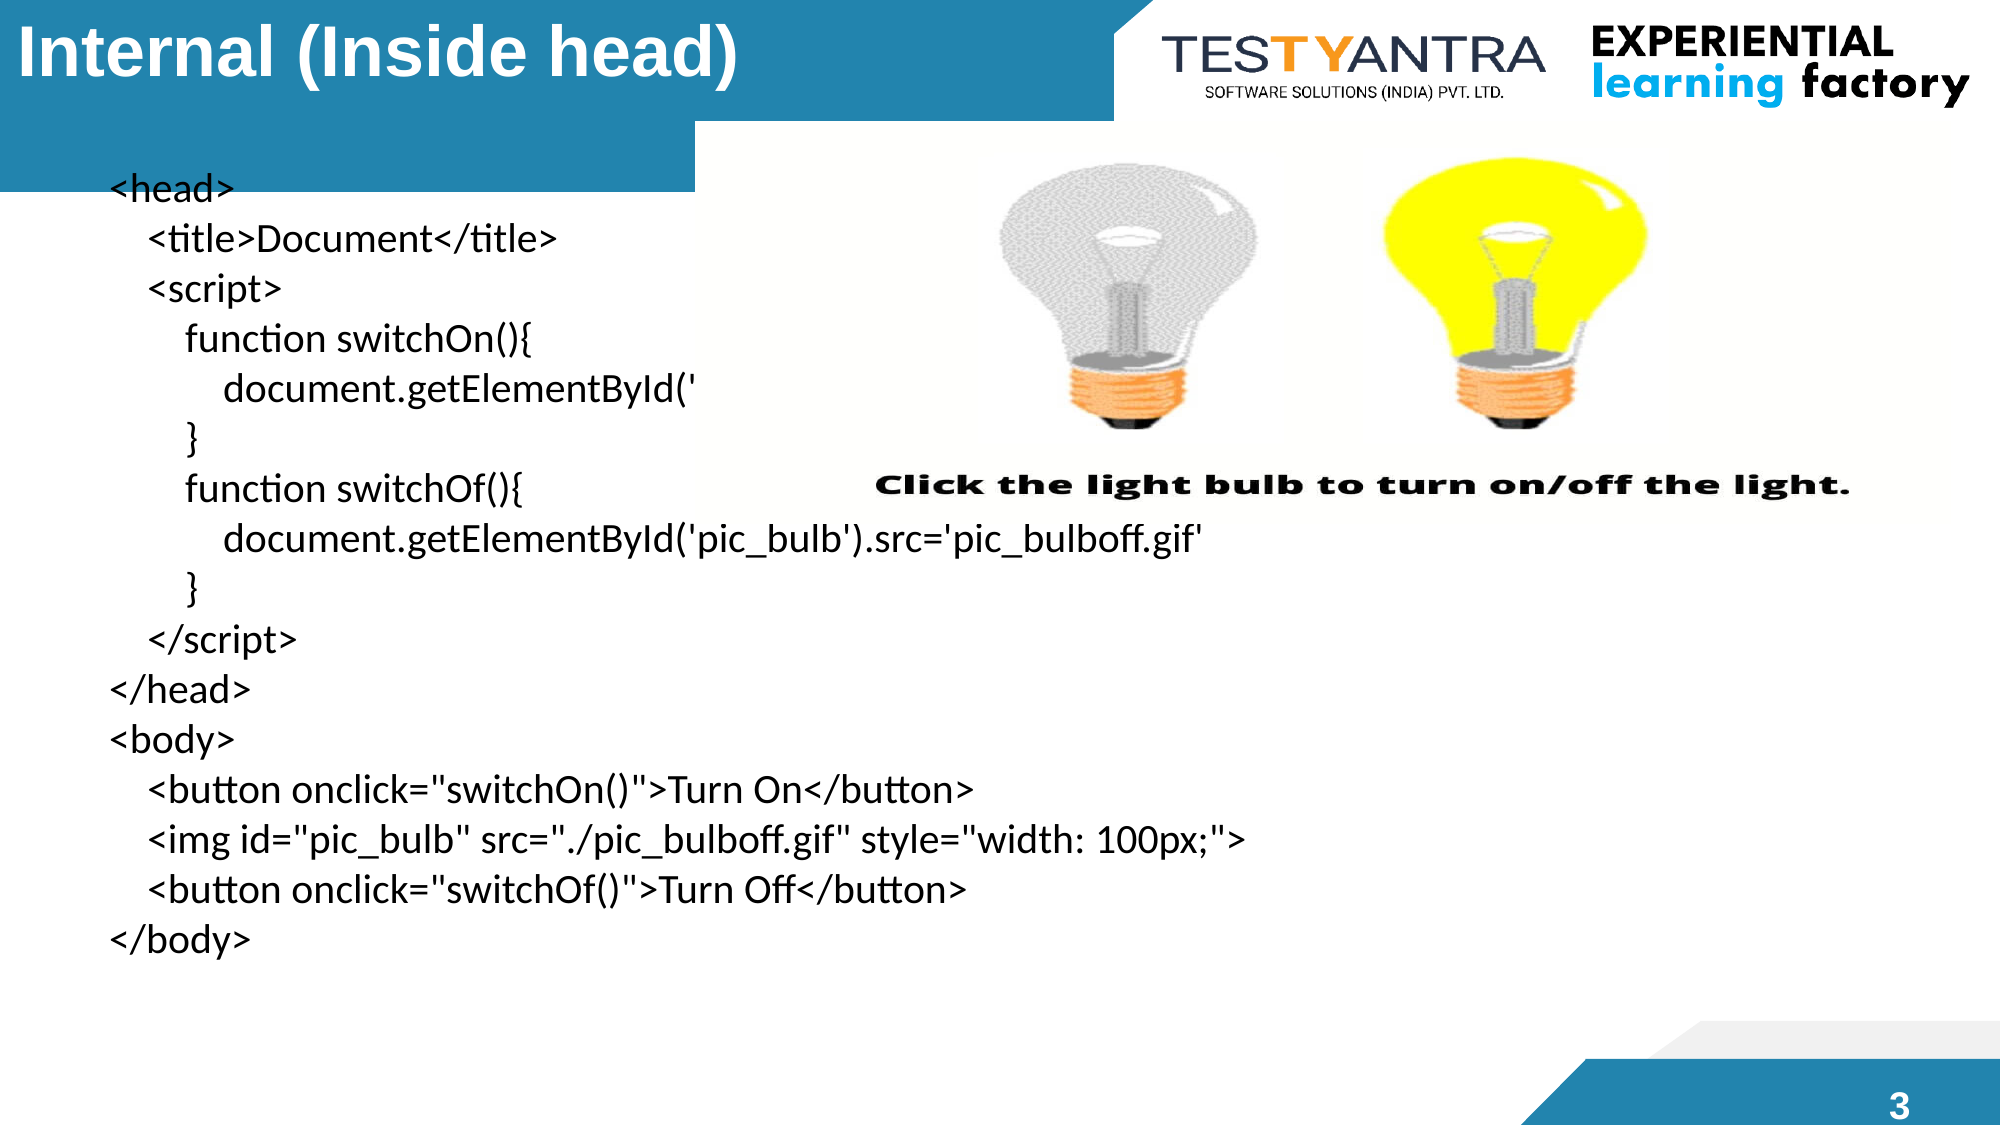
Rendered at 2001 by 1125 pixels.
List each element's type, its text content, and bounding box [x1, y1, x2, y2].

slide_number 3 [1882, 1071, 1939, 1125]
picture [695, 121, 1951, 525]
picture [1161, 35, 1546, 102]
picture [1766, 82, 1775, 91]
text_box <head> <title>Document</title> <script> function switchOn(){ document.getElementById('pic_bulb').src='pic_bulbon.gif' } function switchOf(){ document.getElementById('pic_bulb').src='pic_bulboff.gif' } </script> </head> <body> <button onclick="switchOn()">Turn On</button> <img id="pic_bulb" src="./pic_bulboff.gif" style="width: 100px;"> <button onclick="switchOf()">Turn Off</button> </body> [19, 146, 1608, 1027]
title Internal (Inside head) [0, 0, 1114, 192]
picture [1592, 25, 1970, 108]
